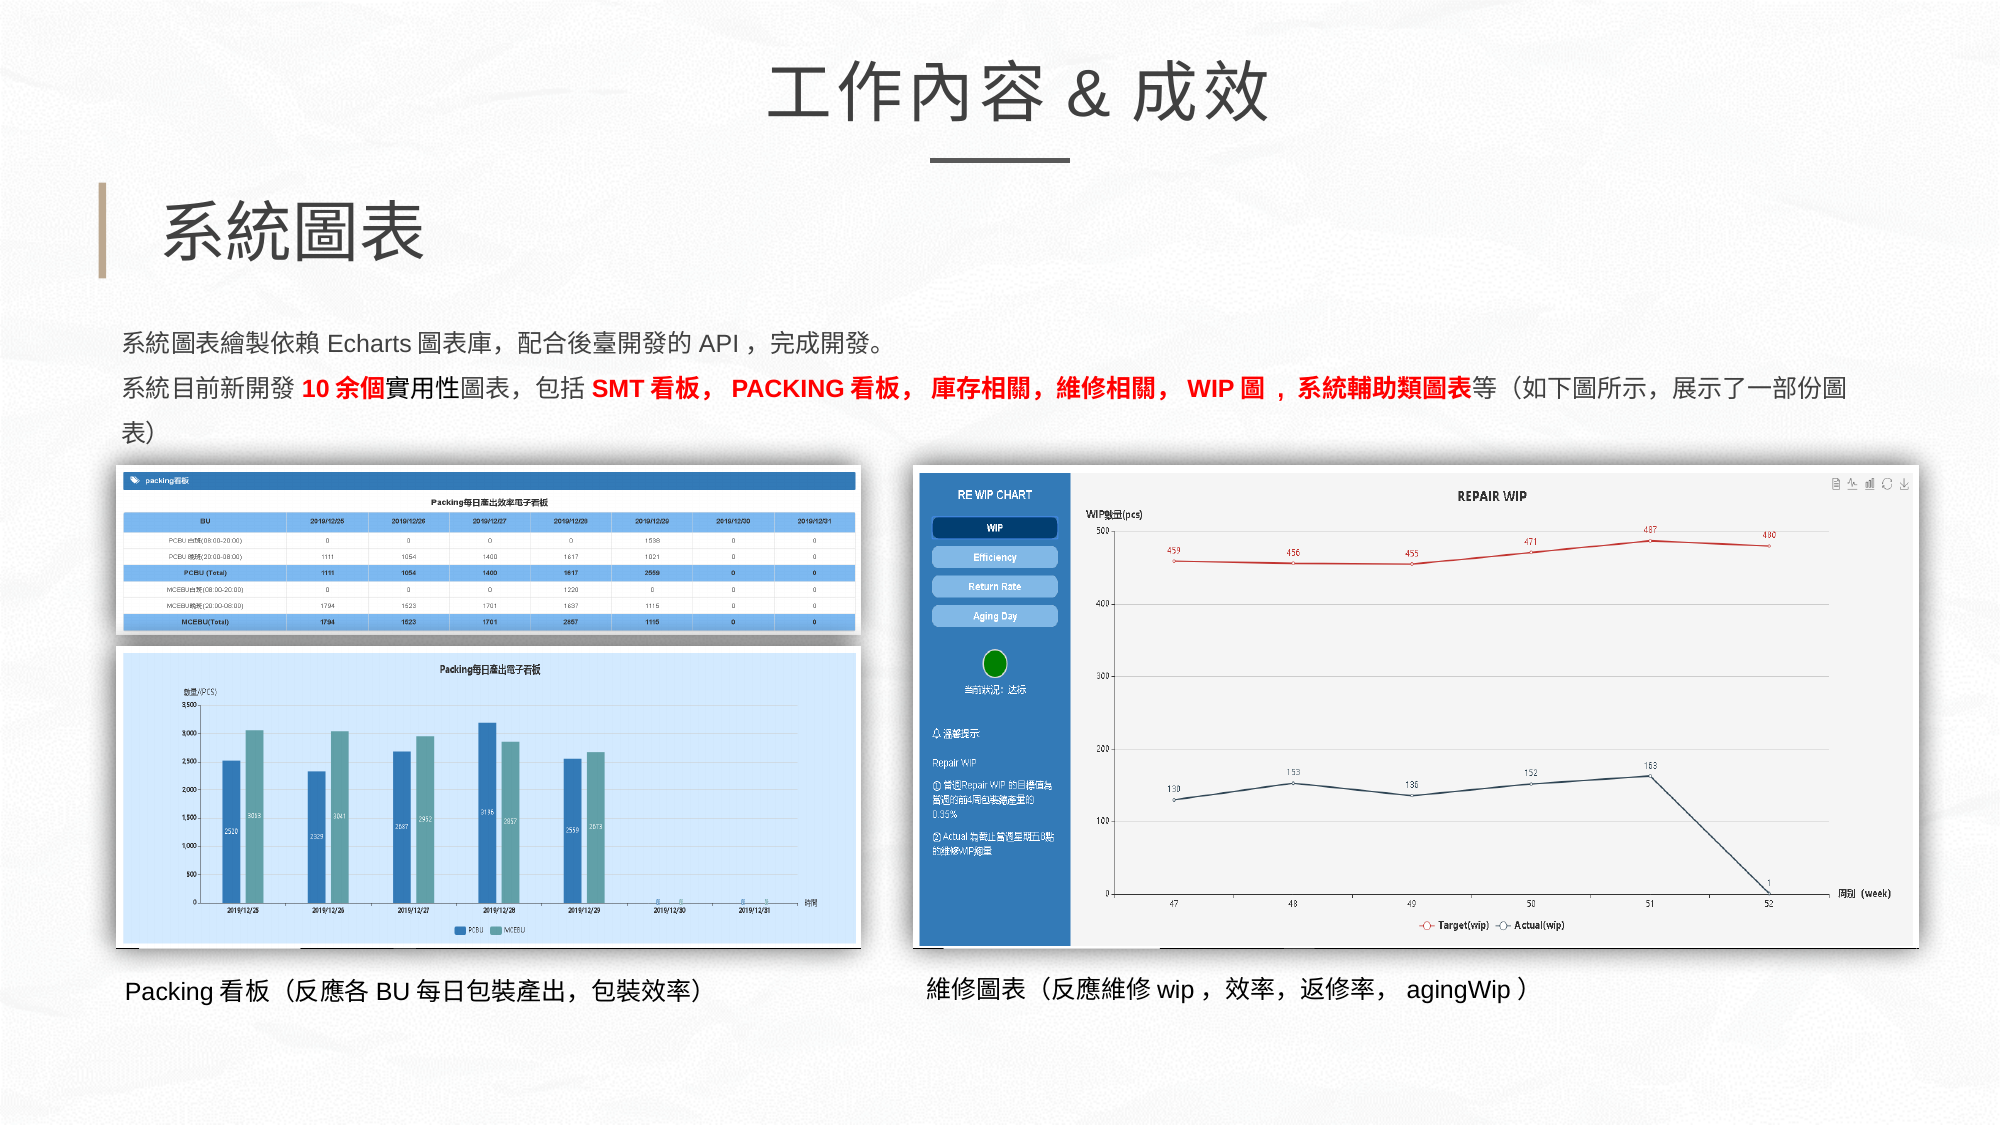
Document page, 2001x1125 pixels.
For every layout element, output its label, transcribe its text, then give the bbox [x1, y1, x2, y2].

text_box 系統圖表繪製依賴Echarts圖表庫，配合後臺開發的API，完成開發。 系統目前新開發10余個實用性圖表，包括SMT看板，PACKING看板， 庫存相關，維修相關，WIP圖 , 系統輔助類圖表等（如下圖所示，展示了一部份圖表） [106, 305, 1895, 455]
text_box 系統圖表 [144, 182, 442, 278]
text_box 維修圖表（反應維修wip，效率，返修率，agingWip） [911, 966, 1557, 1012]
text_box Packing看板（反應各BU每日包裝產出，包裝效率） [109, 968, 732, 1014]
picture [913, 465, 1919, 949]
picture [116, 646, 861, 949]
picture [116, 465, 861, 635]
text_box 工作內容&成效 [753, 44, 1319, 136]
text_box [98, 182, 107, 279]
